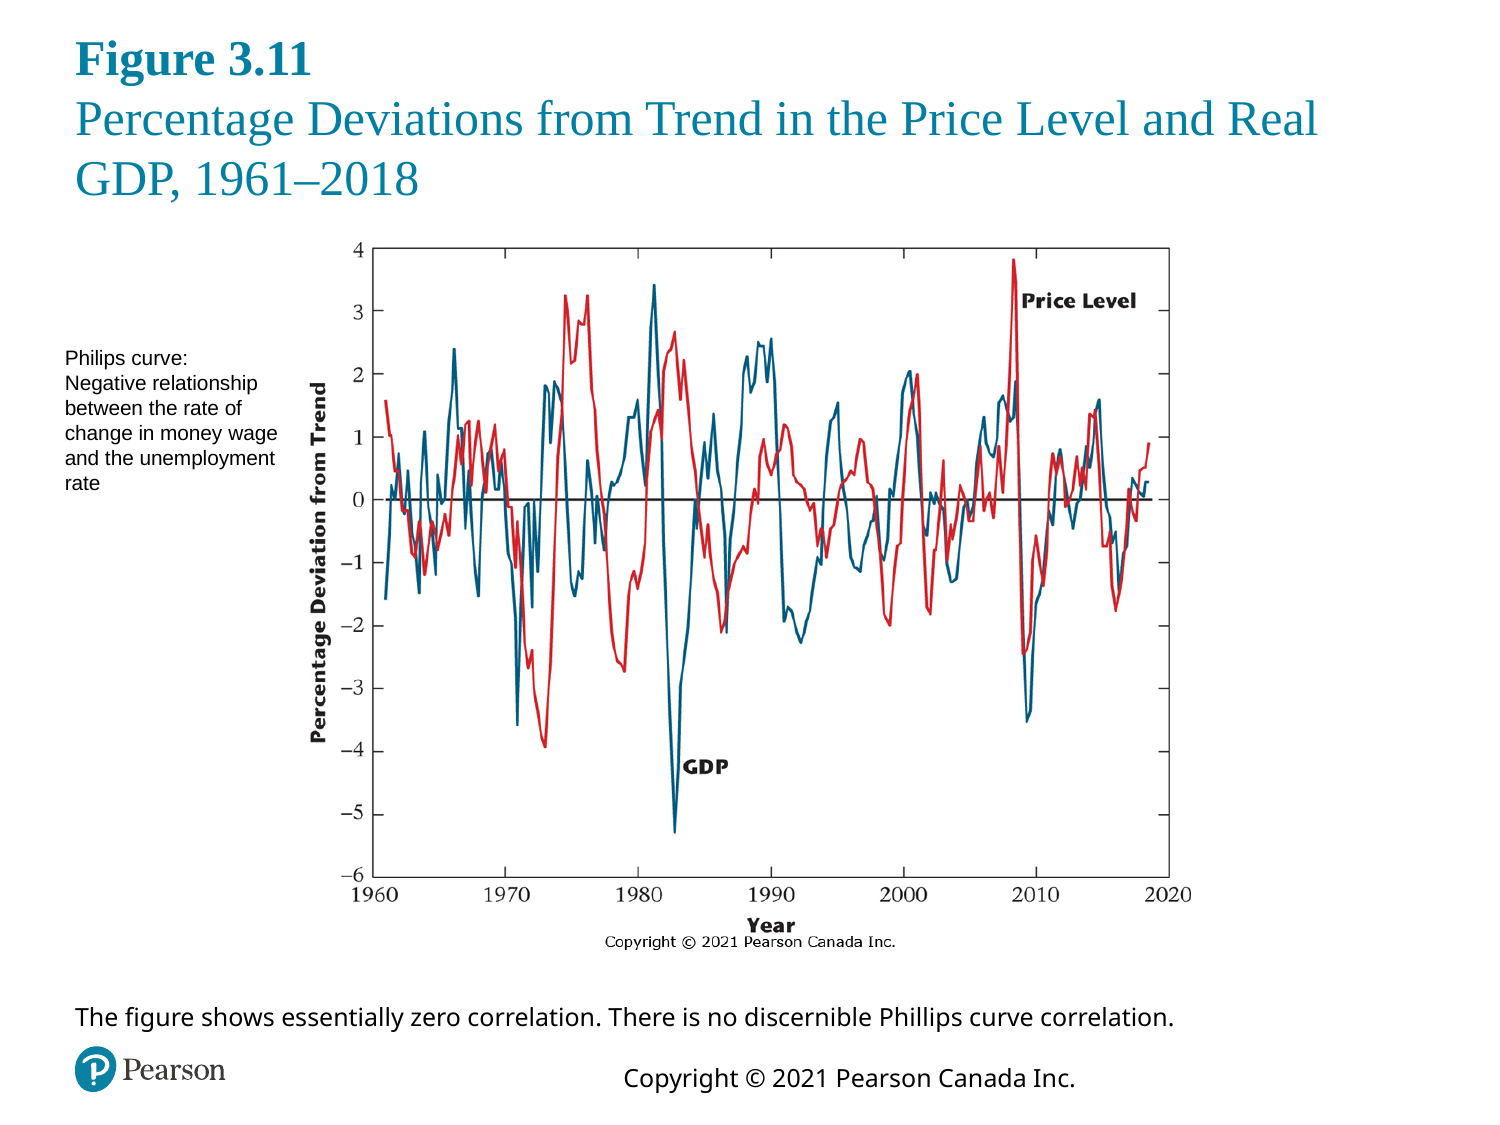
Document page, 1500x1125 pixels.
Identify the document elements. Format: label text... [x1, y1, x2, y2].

list The figure shows essentially zero correlation. There is no discernible Phillips curve correlation. [75, 975, 1425, 1031]
text_box Philips curve: Negative relationship between the rate of change in money wage and the unemployment rate [50, 337, 303, 503]
title Figure 3.11 Percentage Deviations from Trend in the Price Level and Real GDP, 1961–2018 [75, 24, 1425, 213]
picture [309, 242, 1191, 952]
